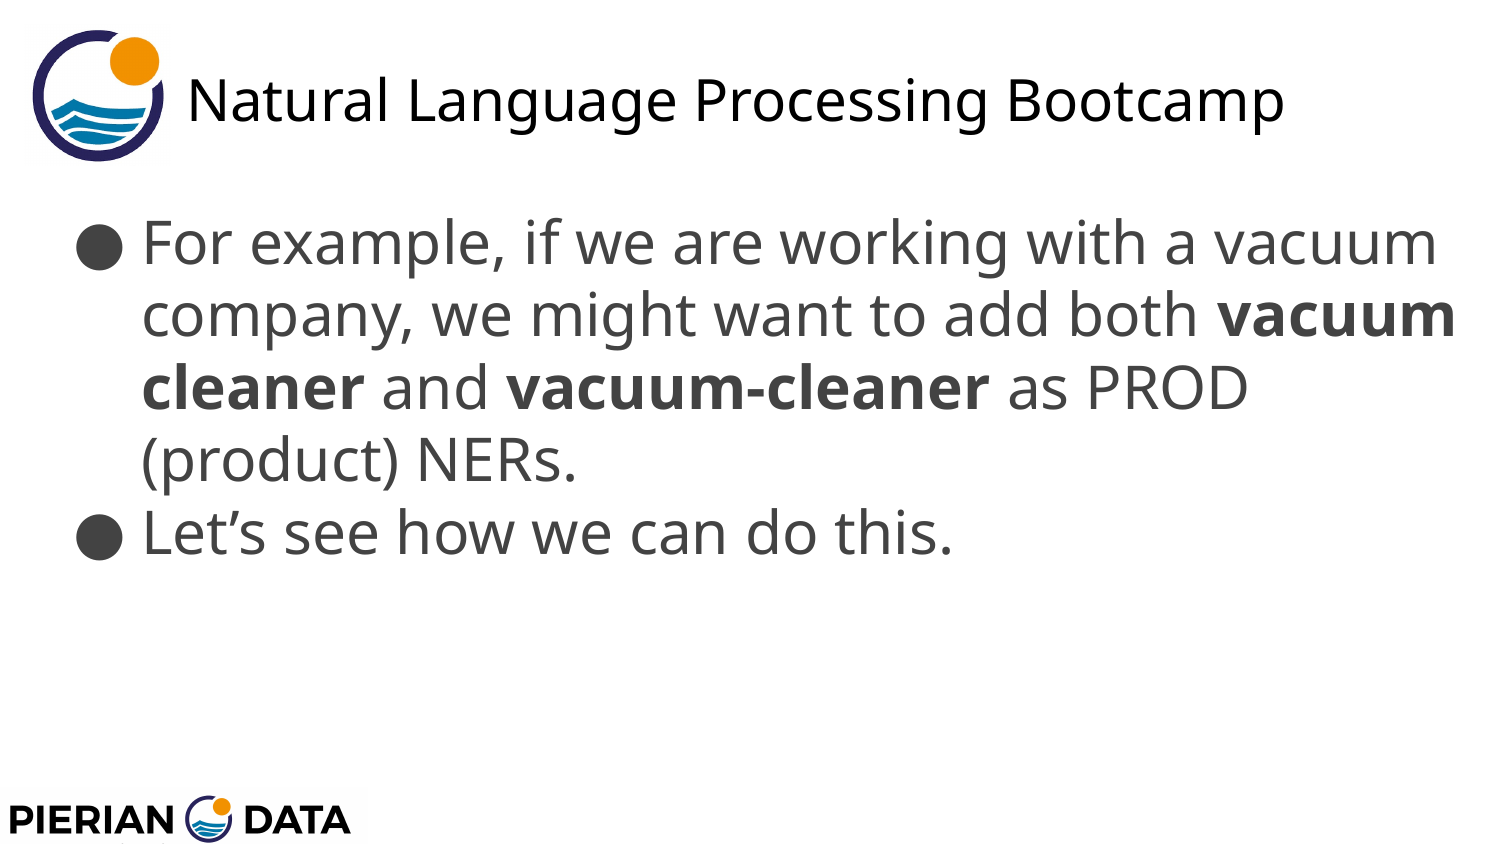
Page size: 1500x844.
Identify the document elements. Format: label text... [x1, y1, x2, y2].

picture [0, 787, 368, 844]
title Natural Language Processing Bootcamp [176, 48, 1449, 143]
picture [24, 24, 172, 167]
list For example, if we are working with a vacuum company, we might want to add both vacuum cleaner and vacuum-cleaner as PROD (product) NERs. Let’s see how we can do this. [51, 189, 1476, 750]
